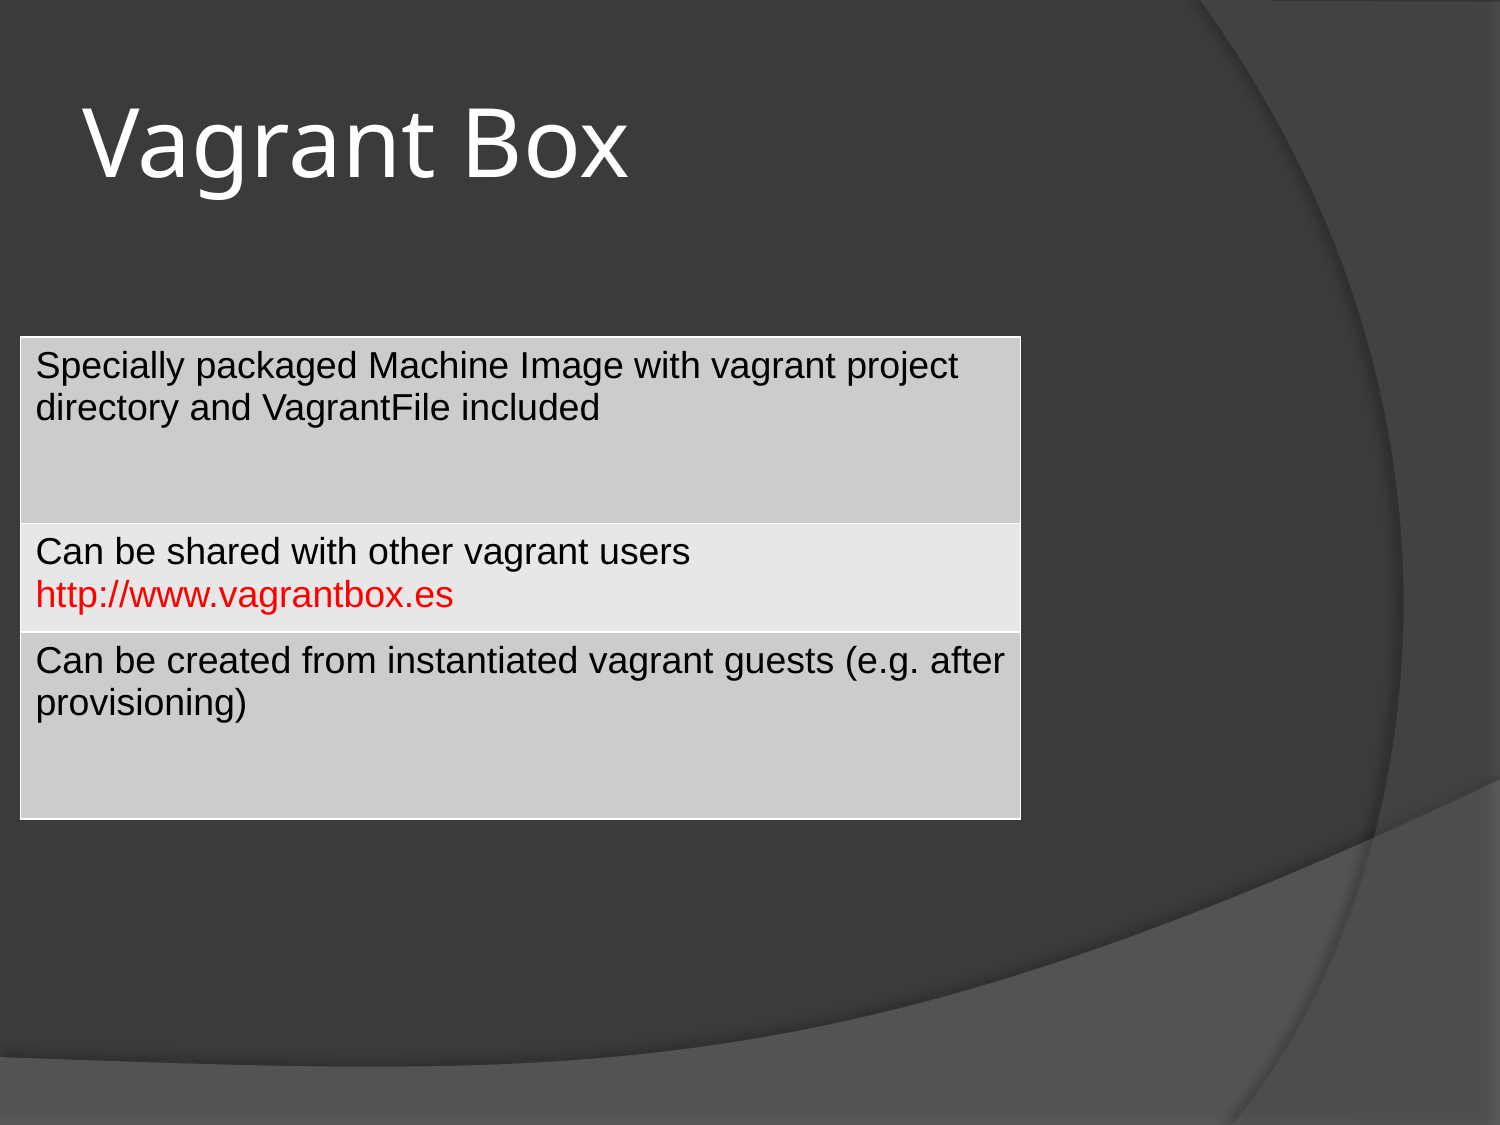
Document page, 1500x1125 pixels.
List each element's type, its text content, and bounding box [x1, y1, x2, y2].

table_cell Can be created from instantiated vagrant guests (e.g. after provisioning) [21, 633, 1020, 818]
table_header Specially packaged Machine Image with vagrant project directory and VagrantFile included [21, 338, 1020, 523]
title Vagrant Box [75, 45, 1300, 233]
table_cell Can be shared with other vagrant users http://www.vagrantbox.es [21, 524, 1020, 631]
